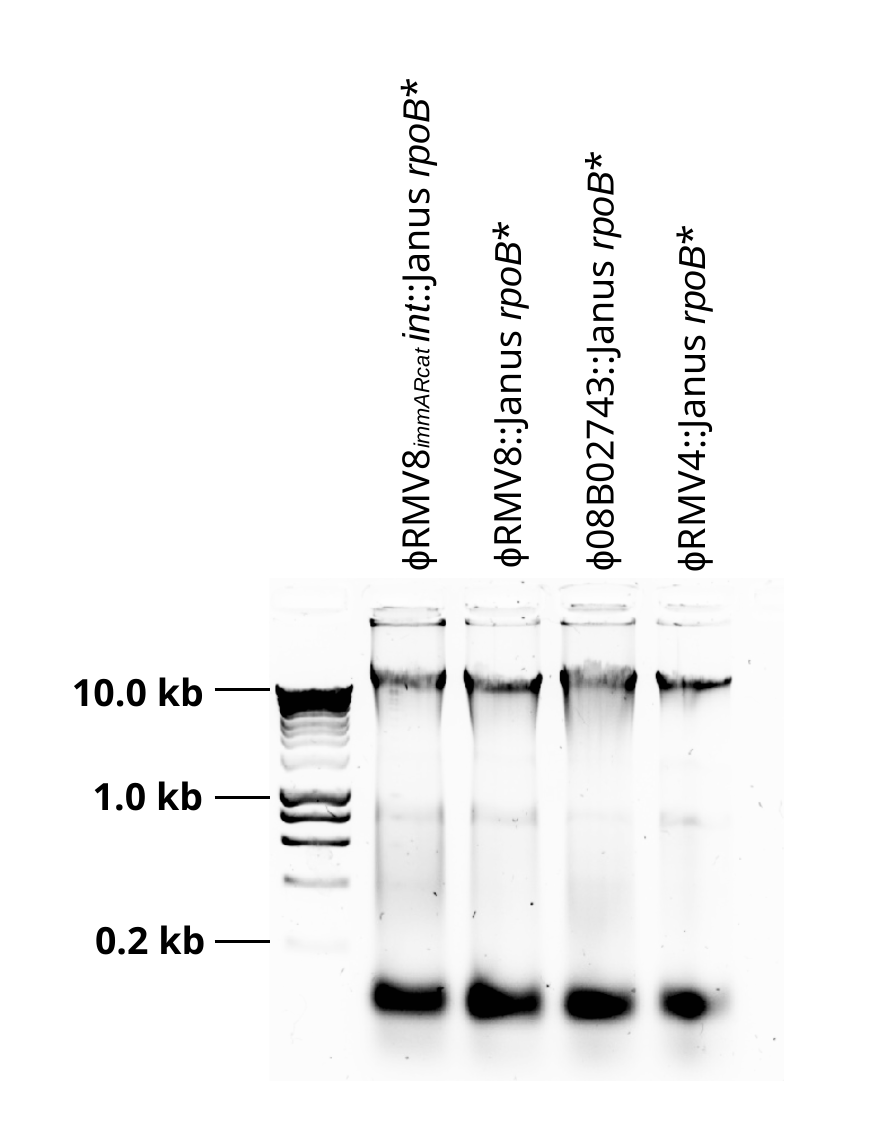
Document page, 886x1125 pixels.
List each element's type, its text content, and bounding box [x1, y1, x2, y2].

text_box 10.0 kb [57, 661, 219, 722]
text_box 0.2 kb [80, 910, 221, 970]
picture [268, 577, 785, 1082]
text_box ϕRMV4::Janus rpoB* [660, 17, 720, 577]
text_box ϕRMV8::Janus rpoB* [476, 30, 536, 577]
text_box 1.0 kb [77, 765, 218, 826]
text_box ϕRMV8immARcat int::Janus rpoB* [384, 0, 445, 577]
text_box ϕ08B02743::Janus rpoB* [568, 0, 629, 577]
